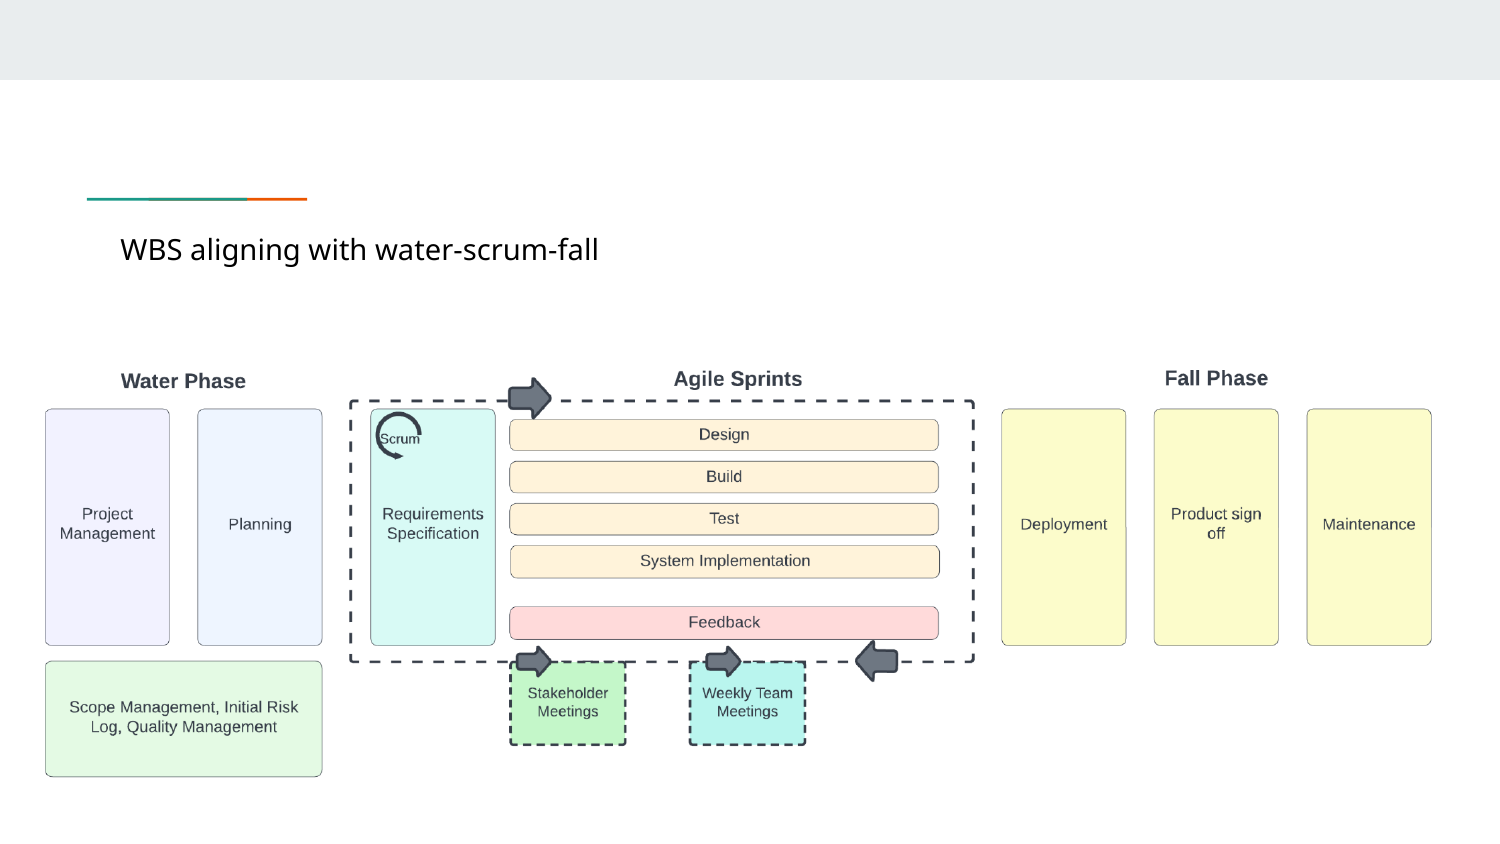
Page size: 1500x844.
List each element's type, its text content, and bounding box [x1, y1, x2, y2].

picture [24, 328, 1476, 797]
text_box WBS aligning with water-scrum-fall [105, 216, 1396, 304]
